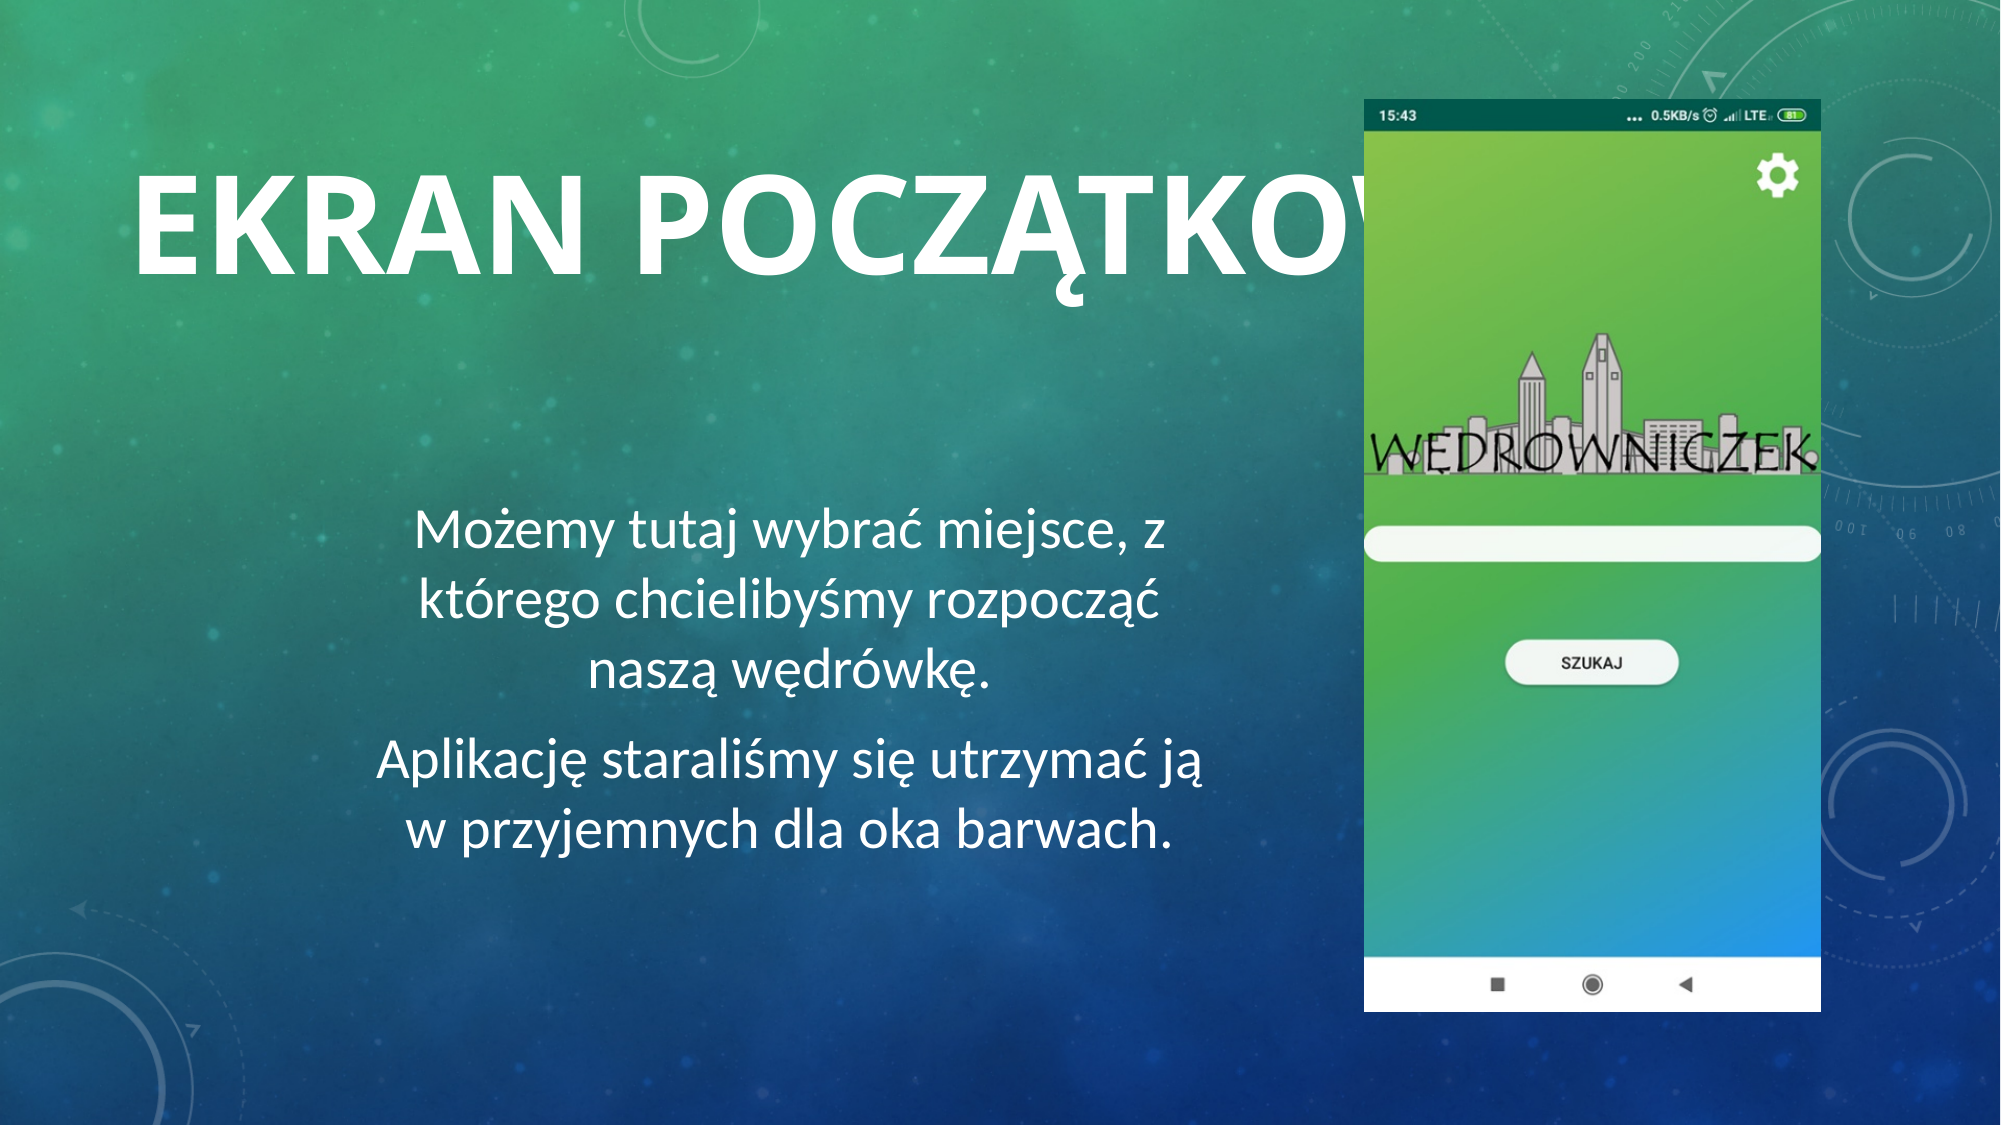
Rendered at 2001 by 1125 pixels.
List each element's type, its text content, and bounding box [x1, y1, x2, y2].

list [1364, 99, 1821, 1012]
list Możemy tutaj wybrać miejsce, z którego chcielibyśmy rozpocząć naszą wędrówkę. Aplikację staraliśmy się utrzymać ją w przyjemnych dla oka barwach. [350, 376, 1230, 975]
title Ekran początkowy [112, 99, 1364, 339]
picture [0, 0, 2001, 1125]
